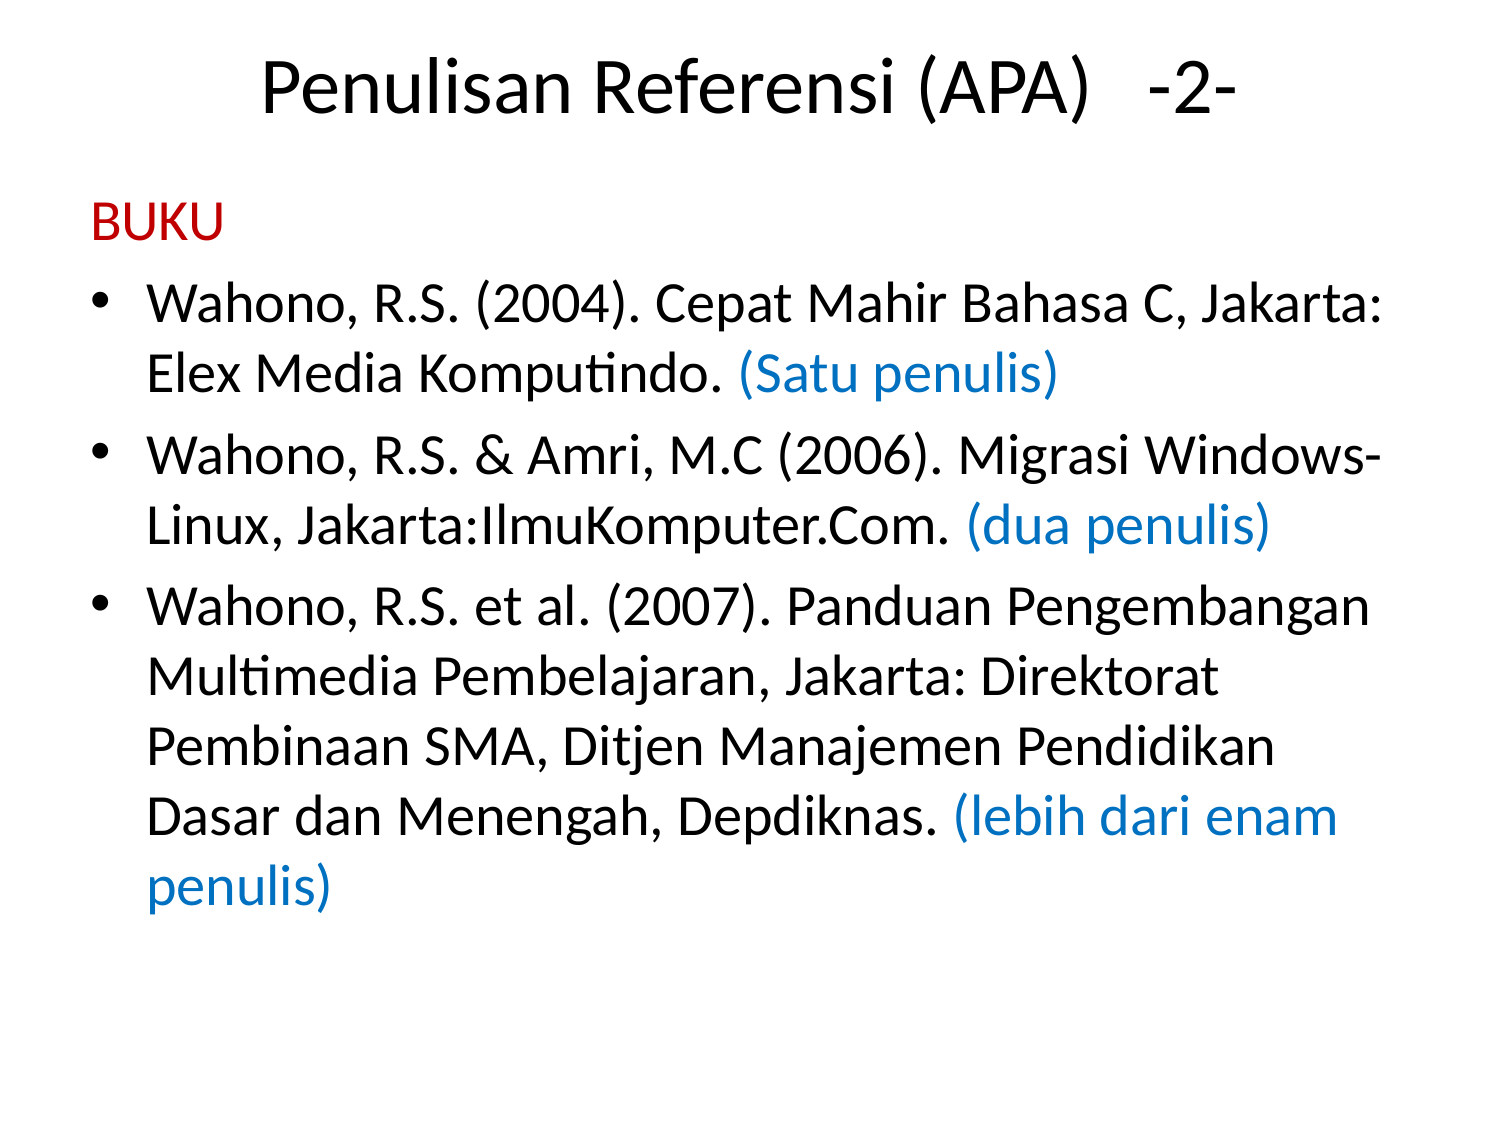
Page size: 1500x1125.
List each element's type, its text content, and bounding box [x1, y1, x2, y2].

title Penulisan Referensi (APA) -2- [62, 24, 1438, 138]
list BUKU Wahono, R.S. (2004). Cepat Mahir Bahasa C, Jakarta: Elex Media Komputindo. (Satu penulis) Wahono, R.S. & Amri, M.C (2006). Migrasi Windows-Linux, Jakarta:IlmuKomputer.Com. (dua penulis) Wahono, R.S. et al. (2007). Panduan Pengembangan Multimedia Pembelajaran, Jakarta: Direktorat Pembinaan SMA, Ditjen Manajemen Pendidikan Dasar dan Menengah, Depdiknas. (lebih dari enam penulis) [75, 174, 1425, 962]
